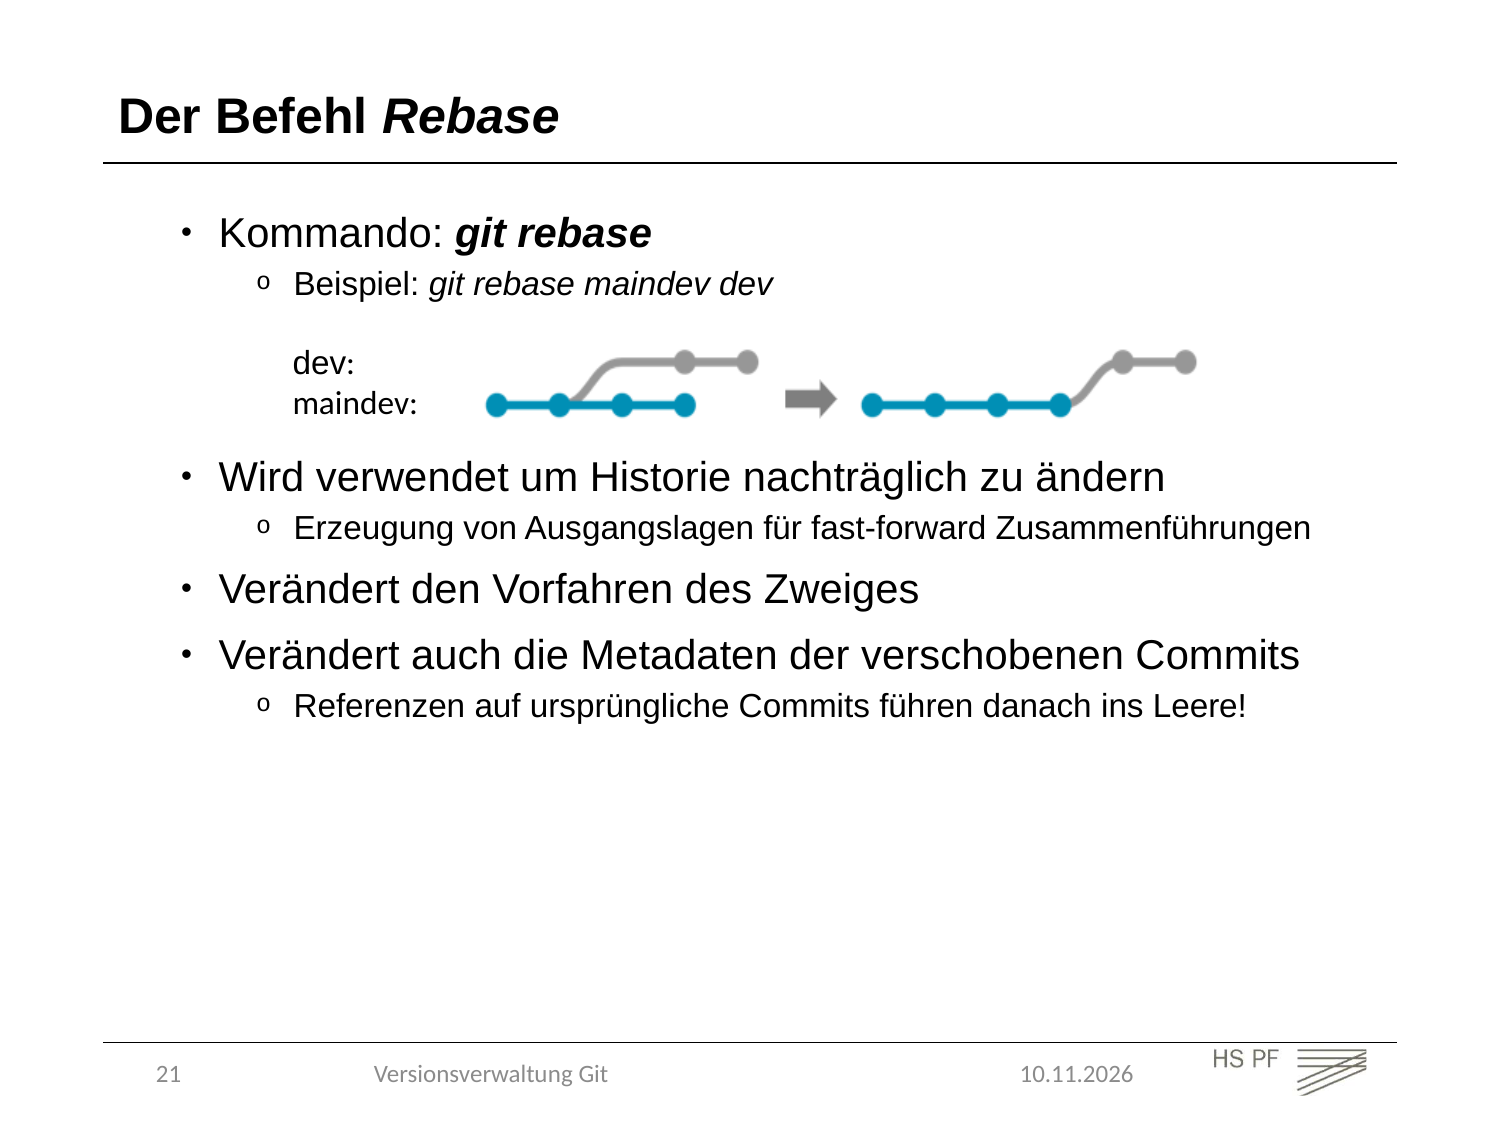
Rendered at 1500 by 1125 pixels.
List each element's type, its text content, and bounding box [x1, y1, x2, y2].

picture [468, 314, 1232, 450]
text_box dev: maindev: [277, 334, 468, 429]
list Kommando: git rebase Beispiel: git rebase maindev dev Wird verwendet um Historie nachträglich zu ändern Erzeugung von Ausgangslagen für fast-forward Zusammenführungen Verändert den Vorfahren des Zweiges Verändert auch die Metadaten der verschobenen Commits Referenzen auf ursprüngliche Commits führen danach ins Leere! [166, 204, 1342, 1014]
title Der Befehl Rebase [103, 59, 1397, 175]
